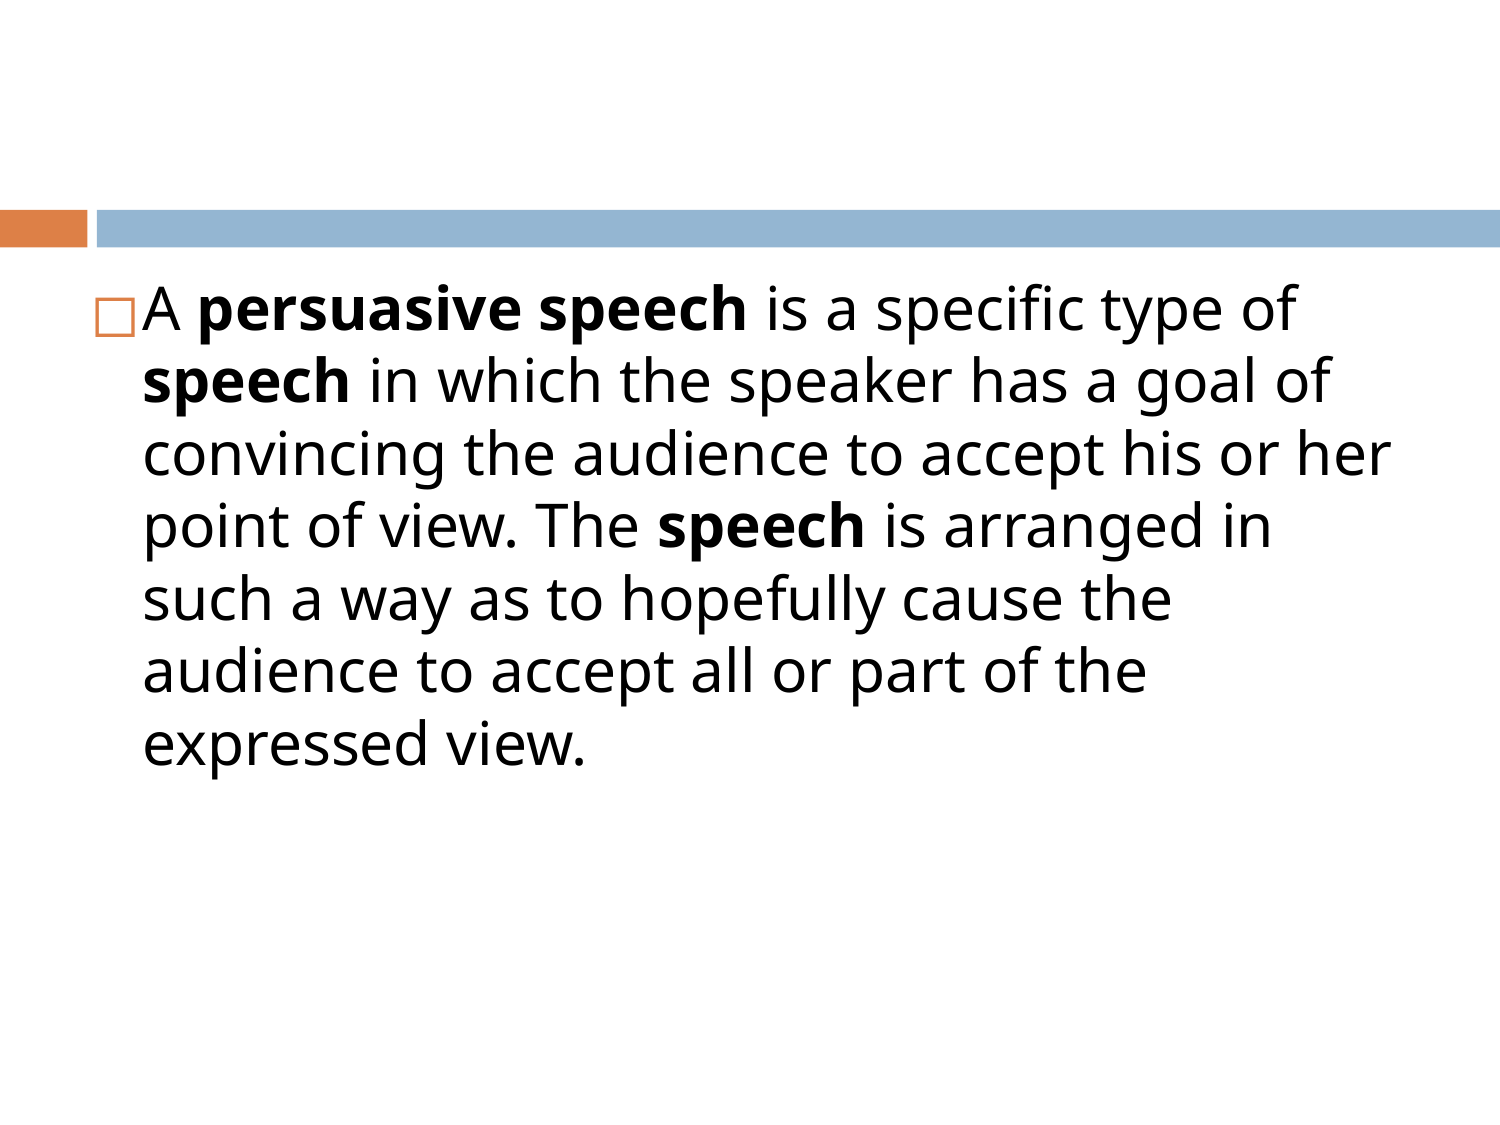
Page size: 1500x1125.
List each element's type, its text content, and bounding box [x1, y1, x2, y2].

list A persuasive speech is a specific type of speech in which the speaker has a goal of convincing the audience to accept his or her point of view. The speech is arranged in such a way as to hopefully cause the audience to accept all or part of the expressed view. [75, 262, 1425, 1005]
